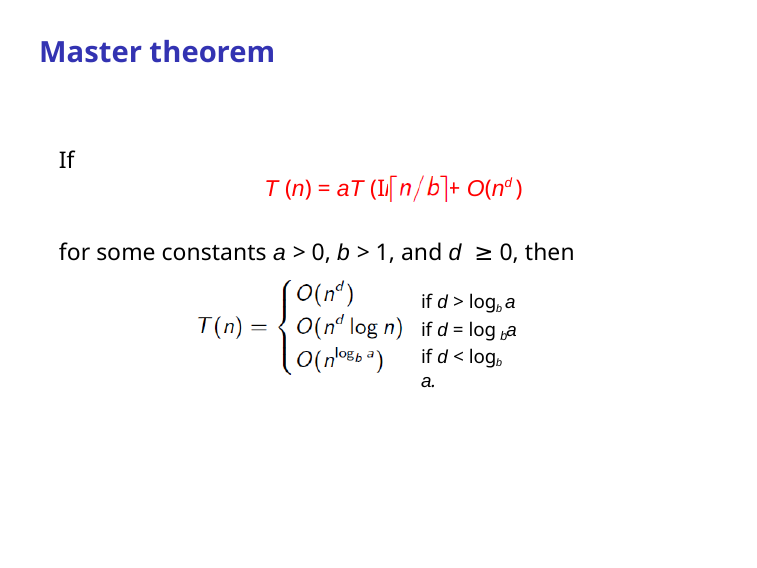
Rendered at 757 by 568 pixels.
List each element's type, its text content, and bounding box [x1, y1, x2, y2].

text_box If T (n) = aT (In bl ) + O(nd ) [56, 146, 616, 202]
text_box b if d < logb a. [418, 328, 528, 392]
text_box for some constants a > 0, b > 1, and d ≥ 0, then [56, 237, 579, 266]
picture [178, 277, 406, 379]
text_box if d > logb a [418, 290, 522, 315]
title Master theorem [37, 33, 741, 129]
text_box if d = log a [418, 317, 522, 328]
picture [387, 173, 451, 202]
